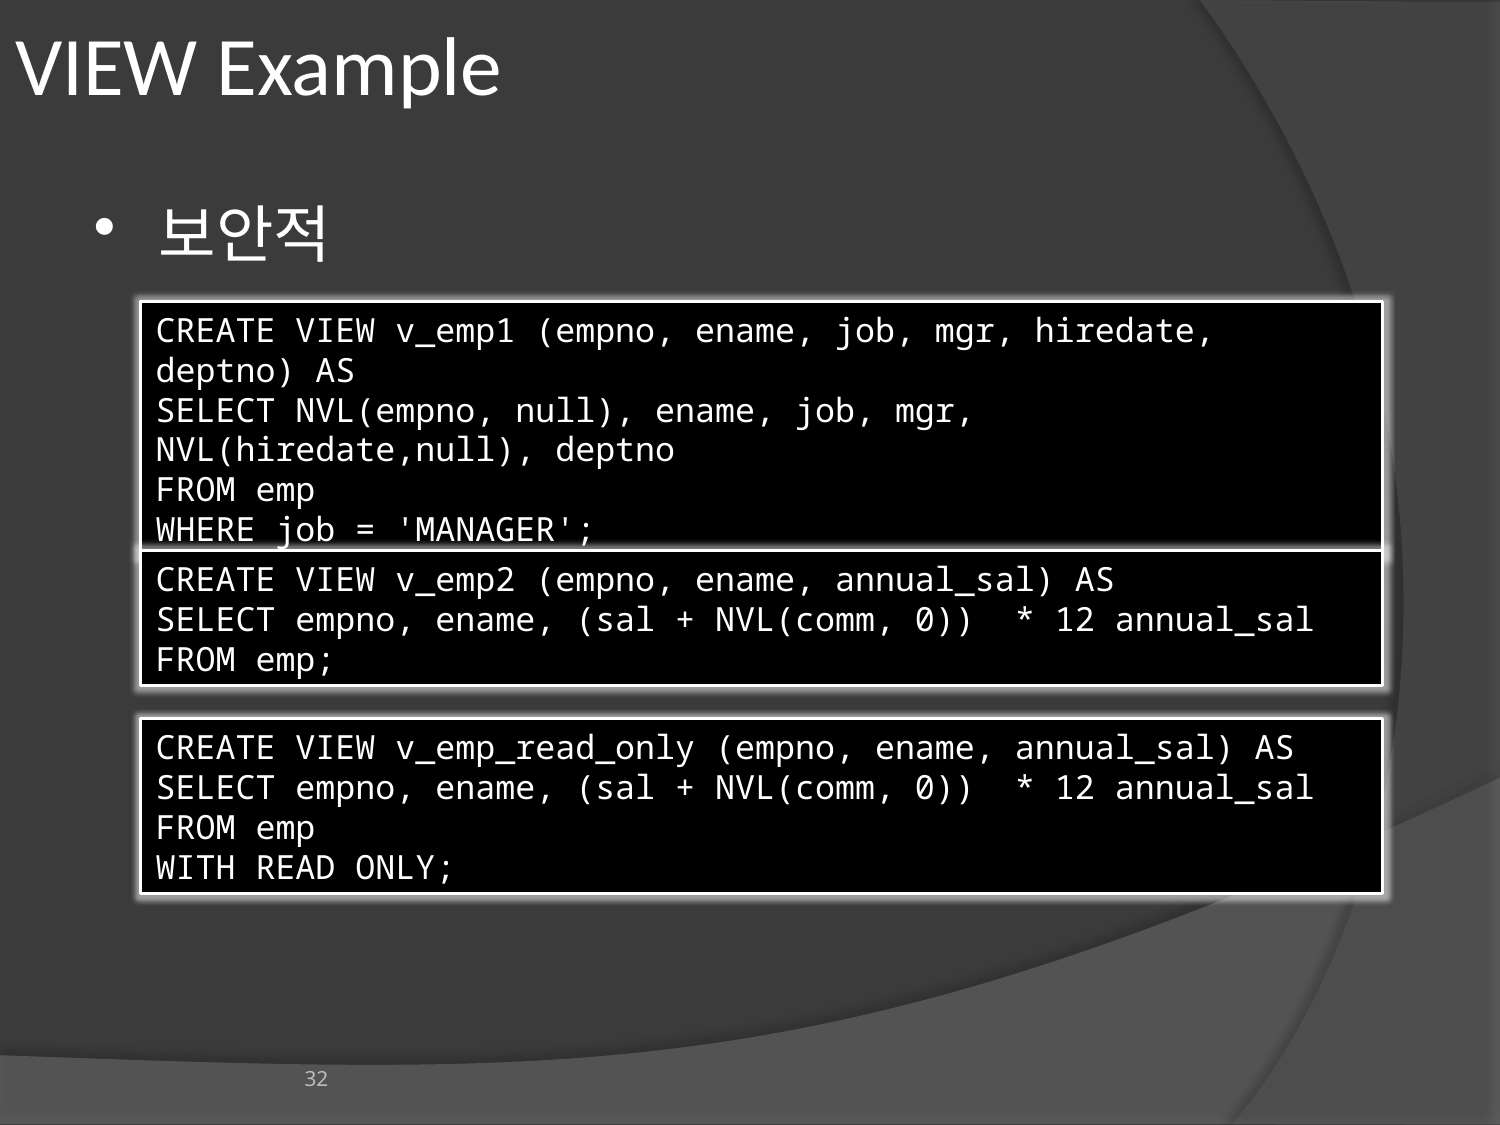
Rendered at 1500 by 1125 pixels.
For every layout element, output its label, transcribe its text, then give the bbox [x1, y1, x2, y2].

title VIEW Example [0, 4, 1306, 138]
list 보안적 [75, 187, 1425, 1005]
text_box CREATE VIEW v_emp2 (empno, ename, annual_sal) AS SELECT empno, ename, (sal + NVL(comm, 0)) * 12 annual_sal FROM emp; [139, 549, 1384, 687]
text_box CREATE VIEW v_emp1 (empno, ename, job, mgr, hiredate, deptno) AS SELECT NVL(empno, null), ename, job, mgr, NVL(hiredate,null), deptno FROM emp WHERE job = 'MANAGER'; [139, 300, 1384, 540]
text_box CREATE VIEW v_emp_read_only (empno, ename, annual_sal) AS SELECT empno, ename, (sal + NVL(comm, 0)) * 12 annual_sal FROM emp WITH READ ONLY; [139, 717, 1384, 895]
slide_number 32 [253, 1046, 379, 1094]
